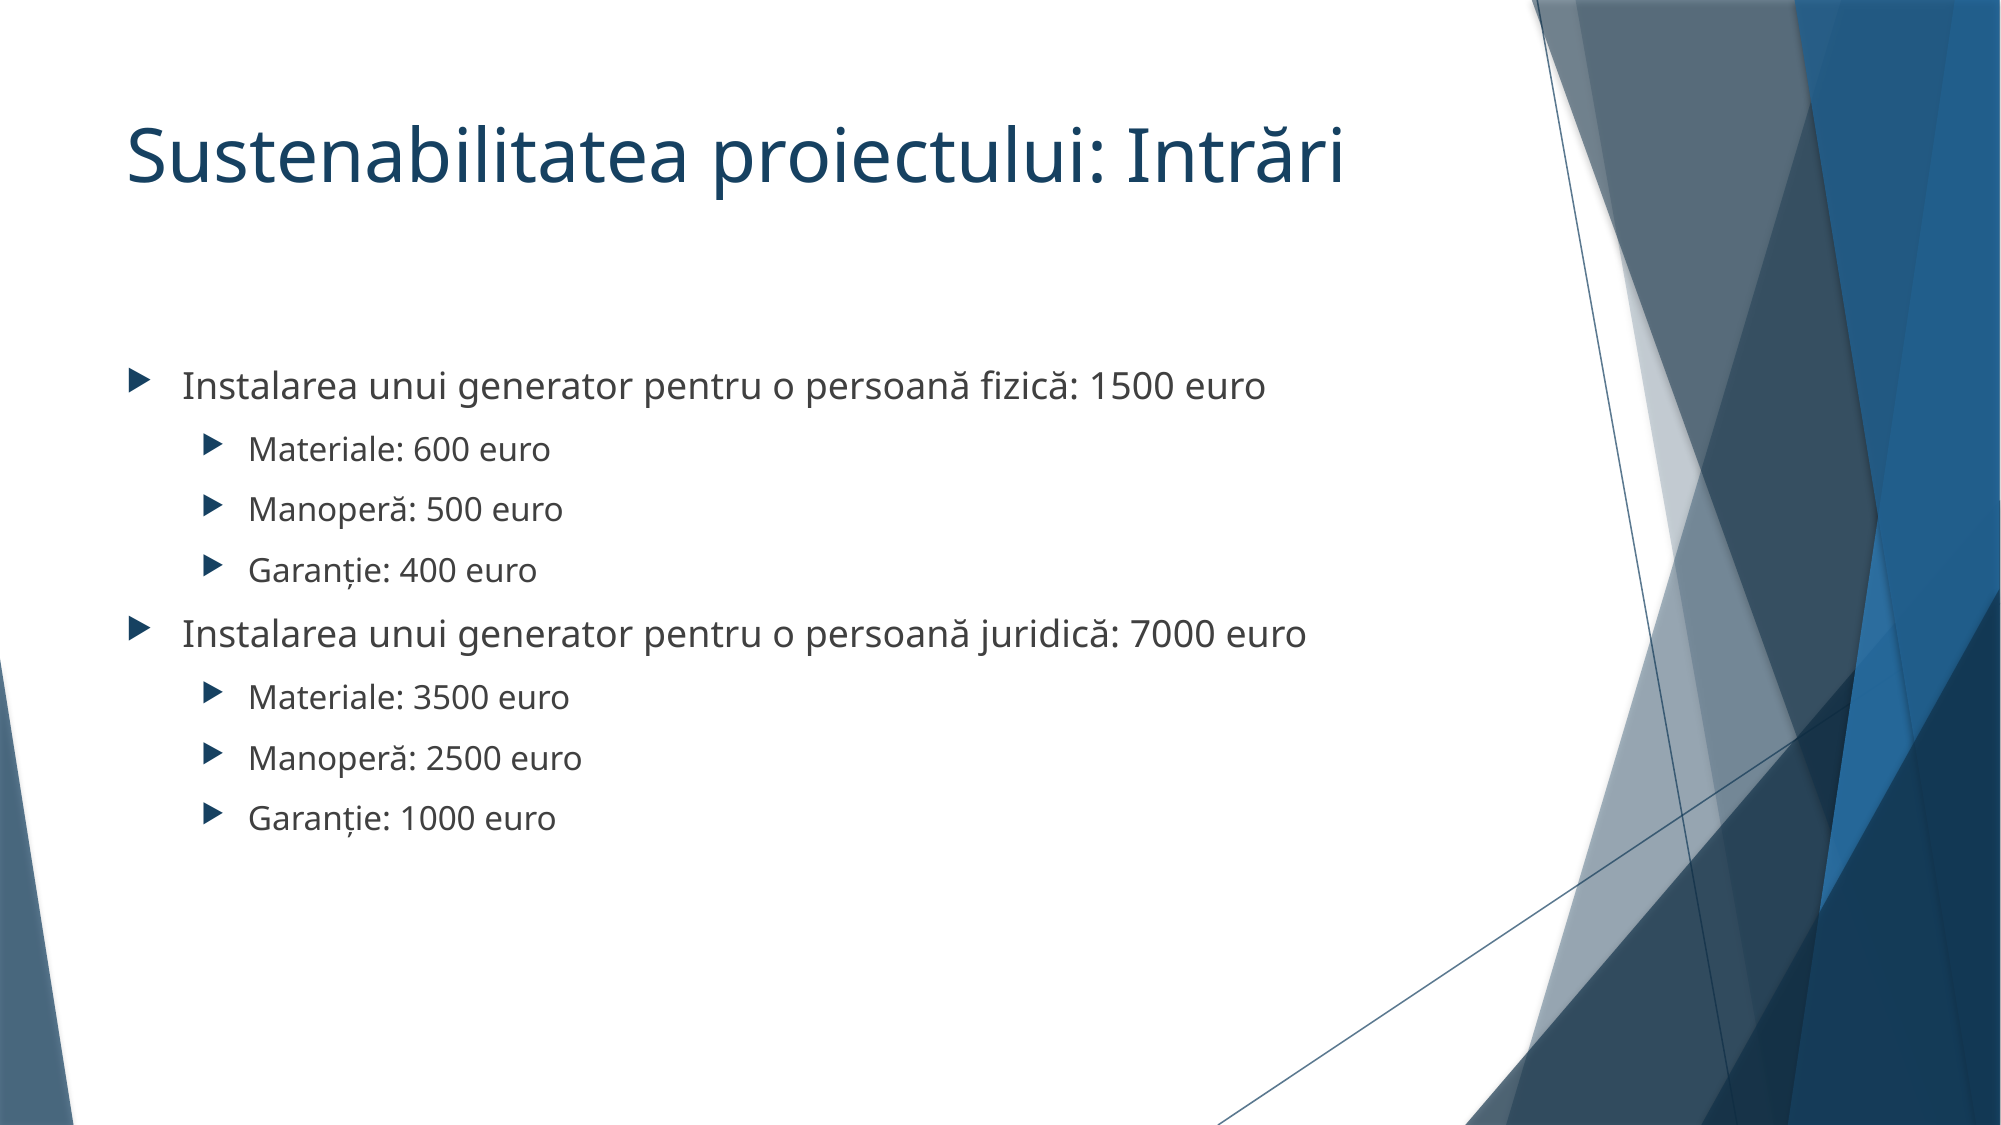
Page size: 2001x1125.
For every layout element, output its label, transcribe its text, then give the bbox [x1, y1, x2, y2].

title Sustenabilitatea proiectului: Intrări [111, 99, 1522, 317]
list Instalarea unui generator pentru o persoană fizică: 1500 euro Materiale: 600 euro Manoperă: 500 euro Garanție: 400 euro Instalarea unui generator pentru o persoană juridică: 7000 euro Materiale: 3500 euro Manoperă: 2500 euro Garanție: 1000 euro [111, 354, 1522, 992]
